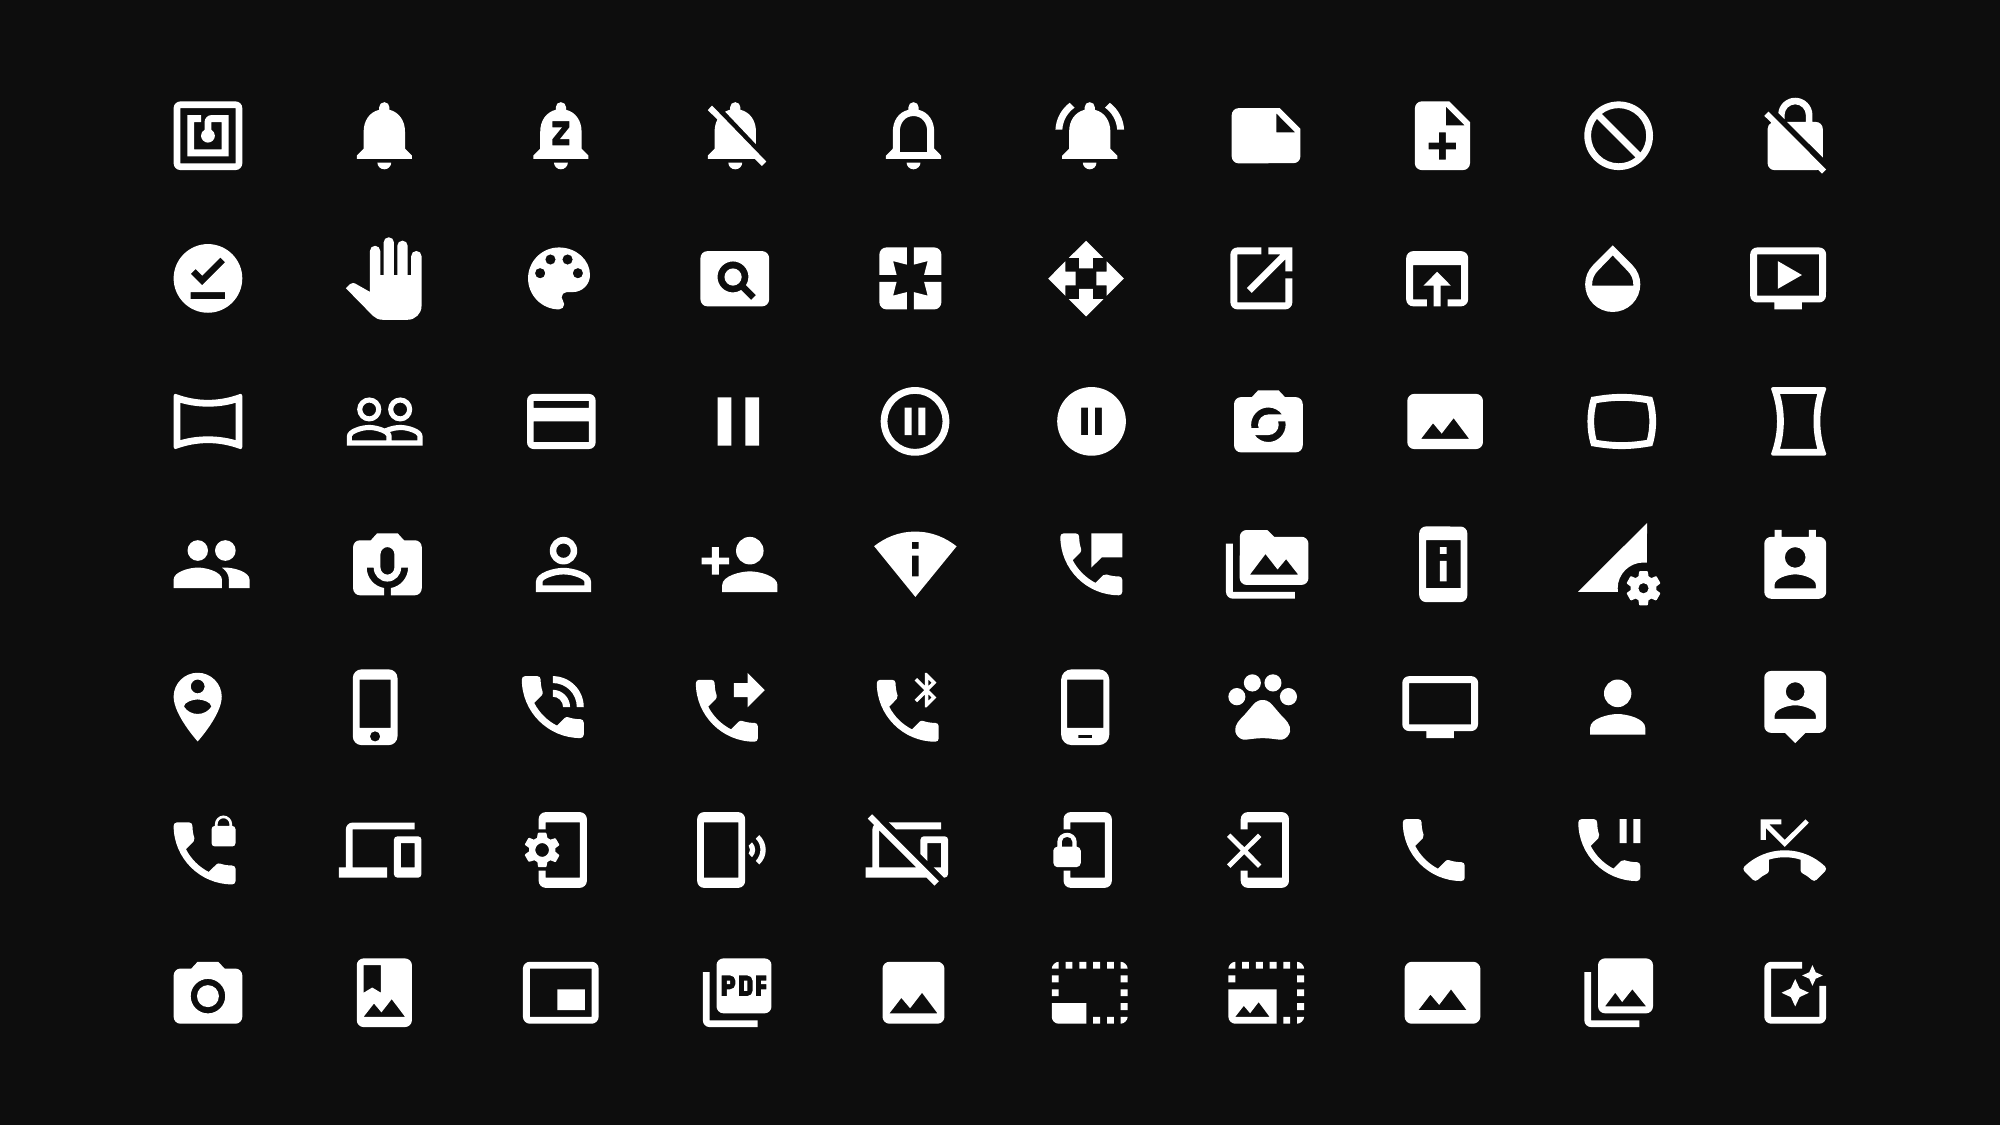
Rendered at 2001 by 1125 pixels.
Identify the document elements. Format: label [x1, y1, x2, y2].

text_box [388, 397, 413, 422]
text_box [733, 672, 765, 708]
text_box [1053, 832, 1081, 868]
text_box [1227, 833, 1262, 868]
text_box [549, 536, 578, 565]
text_box [1603, 679, 1632, 708]
text_box [211, 815, 236, 847]
text_box [345, 237, 422, 320]
text_box [353, 533, 422, 596]
text_box [707, 105, 767, 166]
text_box [1228, 989, 1277, 1024]
text_box [920, 836, 949, 878]
text_box [1051, 961, 1059, 969]
text_box [1120, 989, 1128, 997]
text_box [1230, 247, 1293, 310]
text_box [880, 387, 950, 456]
text_box [1771, 387, 1827, 456]
text_box [913, 247, 942, 275]
text_box [1242, 961, 1249, 969]
text_box [1120, 975, 1128, 983]
text_box [1228, 687, 1246, 706]
text_box [1269, 961, 1277, 969]
text_box [538, 812, 587, 888]
text_box [1228, 975, 1236, 983]
text_box [748, 842, 756, 858]
text_box [528, 247, 591, 310]
text_box [1105, 102, 1125, 130]
text_box [1051, 975, 1059, 983]
text_box [187, 540, 208, 561]
text_box [357, 397, 382, 422]
text_box [1228, 961, 1236, 969]
text_box [533, 102, 589, 159]
text_box [1584, 101, 1654, 171]
text_box [1068, 240, 1104, 269]
text_box [1051, 989, 1059, 997]
text_box [1297, 1016, 1305, 1024]
text_box [1760, 819, 1809, 847]
text_box [1587, 393, 1657, 450]
text_box [215, 540, 236, 561]
text_box [535, 567, 592, 593]
text_box [352, 669, 398, 746]
text_box [874, 531, 957, 597]
text_box [521, 676, 584, 739]
text_box [1107, 961, 1114, 969]
text_box [906, 162, 921, 170]
text_box [700, 251, 770, 307]
text_box [885, 102, 942, 159]
text_box [173, 567, 222, 589]
text_box [745, 397, 760, 446]
text_box [1093, 961, 1101, 969]
text_box [1093, 1016, 1101, 1024]
text_box [1235, 700, 1291, 740]
text_box [914, 672, 937, 708]
text_box [1051, 1003, 1087, 1024]
text_box [1234, 390, 1303, 453]
text_box [1239, 530, 1309, 585]
text_box [1225, 543, 1295, 599]
text_box [913, 281, 942, 310]
text_box [1764, 529, 1827, 599]
text_box [1590, 714, 1646, 735]
text_box [1297, 961, 1305, 969]
text_box [1764, 111, 1827, 174]
text_box [527, 393, 596, 450]
text_box [1264, 674, 1282, 692]
text_box [173, 672, 222, 742]
text_box [722, 571, 778, 593]
text_box [173, 393, 243, 450]
text_box [701, 547, 730, 575]
text_box [1255, 961, 1263, 969]
text_box [1240, 812, 1289, 888]
text_box [1402, 819, 1465, 882]
text_box [1243, 674, 1261, 692]
text_box [356, 958, 412, 1028]
text_box [1107, 1016, 1114, 1024]
text_box [1120, 1003, 1128, 1011]
text_box [888, 822, 942, 830]
text_box [173, 101, 243, 171]
text_box [173, 822, 236, 885]
text_box [173, 244, 243, 313]
text_box [1407, 393, 1483, 450]
text_box [1585, 245, 1641, 312]
text_box [697, 812, 746, 888]
text_box [1778, 97, 1823, 158]
text_box [1279, 687, 1298, 706]
text_box [1764, 961, 1827, 1024]
text_box [1578, 522, 1648, 592]
text_box [1062, 102, 1118, 159]
text_box [1584, 972, 1640, 1028]
text_box [1079, 961, 1087, 969]
text_box [716, 958, 772, 1014]
text_box [393, 836, 422, 878]
text_box [522, 961, 599, 1024]
text_box [1061, 669, 1110, 746]
text_box [1120, 1016, 1128, 1024]
text_box [1406, 251, 1469, 307]
text_box [173, 961, 243, 1024]
text_box [717, 397, 732, 446]
text_box [1419, 526, 1468, 603]
text_box [1402, 676, 1479, 739]
text_box [736, 536, 764, 565]
text_box [1048, 261, 1076, 296]
text_box [865, 814, 939, 886]
text_box [524, 832, 560, 868]
text_box [1068, 288, 1104, 317]
text_box [1120, 961, 1128, 969]
text_box [728, 162, 743, 170]
text_box [1297, 975, 1305, 983]
text_box [879, 281, 907, 310]
text_box [1060, 533, 1123, 596]
text_box [695, 679, 758, 742]
text_box [338, 822, 415, 878]
text_box [1096, 261, 1124, 296]
text_box [1063, 812, 1112, 888]
text_box [876, 679, 939, 742]
text_box [346, 424, 423, 446]
text_box [1082, 162, 1097, 170]
text_box [553, 162, 568, 170]
text_box [356, 102, 412, 159]
text_box [882, 961, 945, 1024]
text_box [1283, 961, 1291, 969]
text_box [1231, 108, 1301, 164]
text_box [1764, 670, 1827, 744]
text_box [1743, 850, 1827, 881]
text_box [879, 247, 907, 275]
text_box [1578, 819, 1641, 882]
text_box [755, 835, 766, 865]
text_box [1414, 101, 1471, 171]
text_box [222, 567, 250, 589]
text_box [1055, 102, 1075, 130]
text_box [1404, 961, 1481, 1024]
text_box [377, 162, 392, 170]
text_box [1057, 387, 1126, 456]
text_box [702, 972, 758, 1028]
text_box [1750, 247, 1827, 310]
text_box [1297, 989, 1305, 997]
text_box [1626, 571, 1661, 606]
text_box [1065, 961, 1073, 969]
text_box [725, 102, 756, 145]
text_box [1283, 1016, 1291, 1024]
text_box [1297, 1003, 1305, 1011]
text_box [1598, 958, 1654, 1014]
